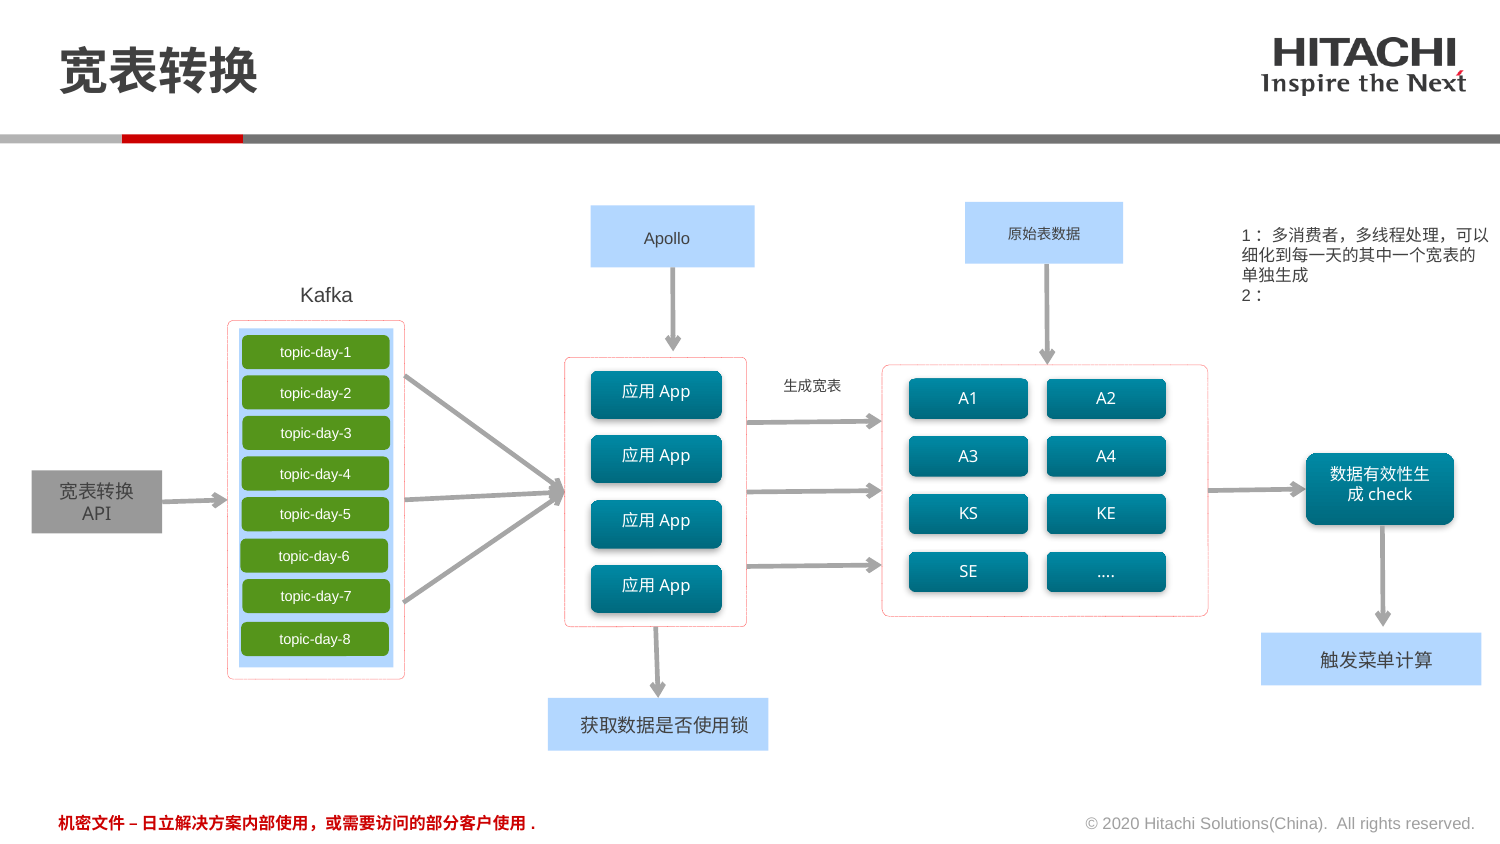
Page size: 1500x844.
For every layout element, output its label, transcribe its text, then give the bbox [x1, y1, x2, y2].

text_box A3 [908, 436, 1029, 477]
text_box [964, 201, 1124, 264]
text_box topic-day-3 [240, 413, 393, 452]
text_box topic-day-5 [239, 495, 392, 534]
text_box topic-day-4 [239, 454, 392, 493]
text_box 应用App [590, 500, 722, 549]
text_box topic-day-8 [239, 619, 391, 659]
text_box A4 [1046, 436, 1166, 477]
text_box 生成宽表 [768, 369, 857, 402]
text_box [879, 362, 1211, 619]
text_box 宽表转换 API [29, 468, 164, 535]
text_box SE [908, 551, 1029, 593]
text_box topic-day-7 [240, 576, 393, 616]
text_box A2 [1046, 378, 1166, 419]
text_box [225, 318, 407, 682]
text_box A1 [908, 378, 1029, 419]
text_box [547, 697, 769, 751]
text_box 应用App [590, 435, 722, 484]
text_box 应用App [590, 370, 722, 419]
text_box KS [908, 493, 1029, 535]
text_box 1：多消费者，多线程处理，可以 细化到每一天的其中一个宽表的 单独生成 2： [1226, 217, 1500, 313]
picture [1261, 37, 1466, 96]
title 宽表转换 [43, 20, 1200, 129]
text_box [1260, 632, 1482, 686]
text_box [590, 205, 755, 268]
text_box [404, 375, 566, 490]
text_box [655, 626, 659, 699]
text_box KE [1046, 493, 1166, 535]
text_box 数据有效性生成check [1305, 452, 1455, 526]
text_box [562, 355, 749, 629]
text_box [161, 499, 228, 503]
text_box topic-day-1 [239, 332, 392, 372]
text_box 应用App [590, 564, 722, 614]
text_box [403, 491, 565, 603]
text_box Kafka [285, 273, 368, 314]
text_box topic-day-6 [238, 536, 391, 575]
text_box .... [1046, 551, 1166, 593]
